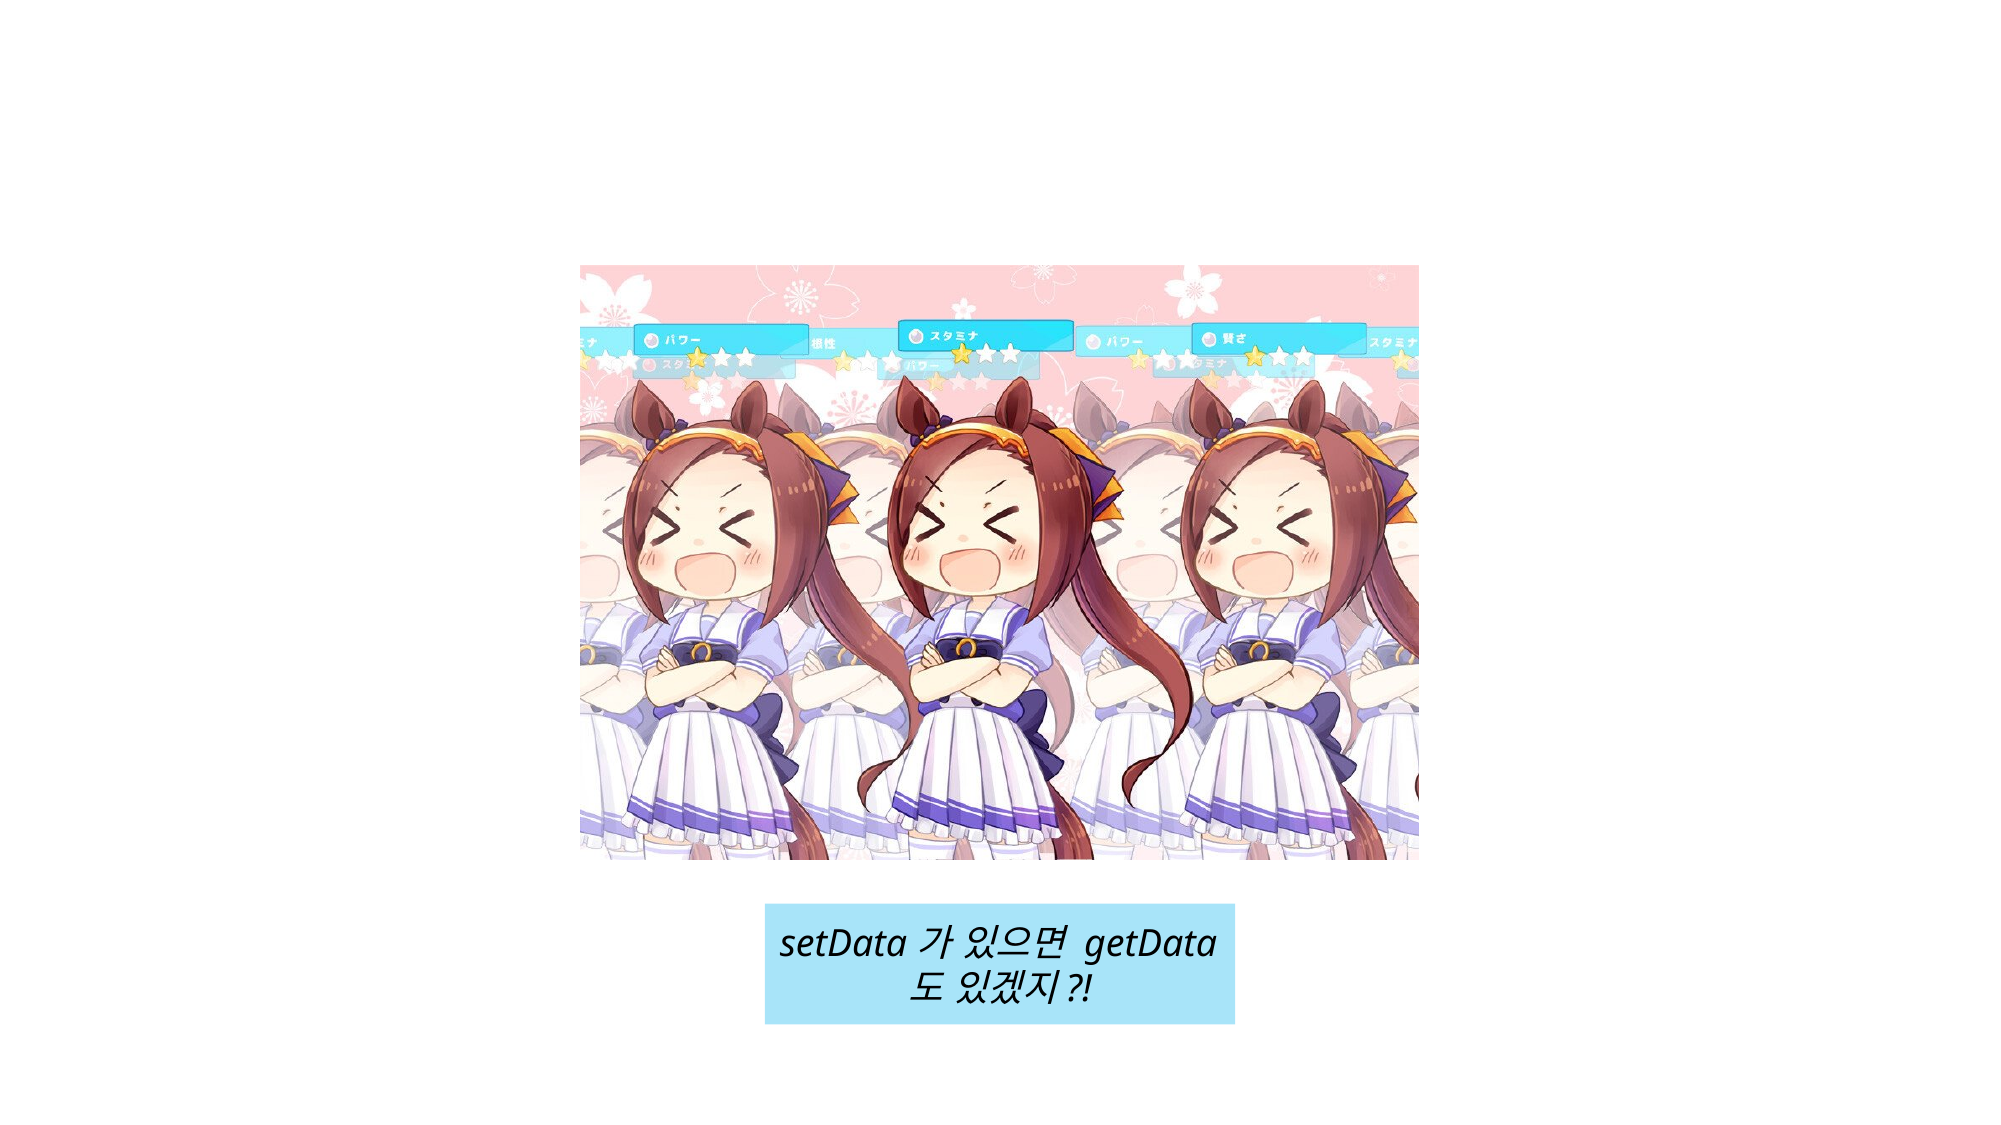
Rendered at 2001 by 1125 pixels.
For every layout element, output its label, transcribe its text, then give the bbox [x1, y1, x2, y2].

text_box setData가 있으면 getData도 있겠지?! [764, 903, 1236, 1025]
picture [580, 265, 1419, 860]
